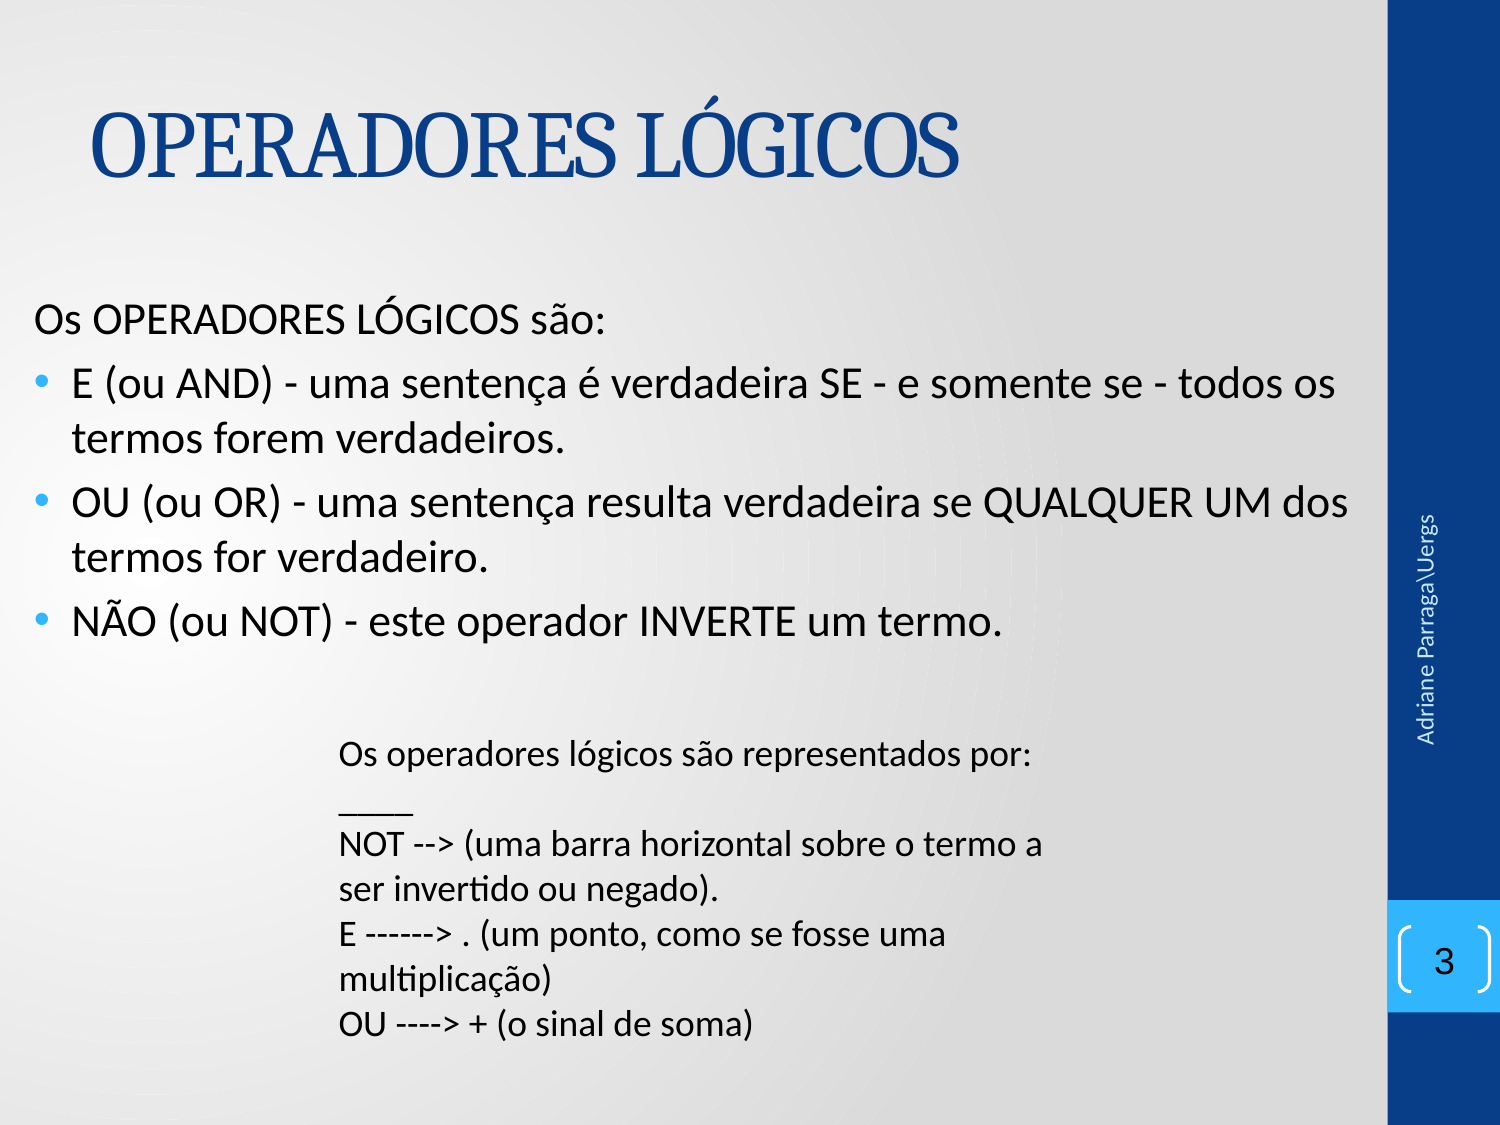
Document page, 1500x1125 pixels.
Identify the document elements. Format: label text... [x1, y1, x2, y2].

footer Adriane Parraga\Uergs [1408, 500, 1469, 889]
text_box Os operadores lógicos são representados por: ____ NOT --> (uma barra horizontal sobre o termo a ser invertido ou negado). E ------> . (um ponto, como se fosse uma multiplicação) OU ----> + (o sinal de soma) [323, 721, 1074, 1052]
slide_number 3 [1397, 925, 1492, 994]
list Os OPERADORES LÓGICOS são: E (ou AND) - uma sentença é verdadeira SE - e somente se - todos os termos forem verdadeiros. OU (ou OR) - uma sentença resulta verdadeira se QUALQUER UM dos termos for verdadeiro. NÃO (ou NOT) - este operador INVERTE um termo. [0, 281, 1425, 957]
title OPERADORES LÓGICOS [75, 45, 1325, 233]
